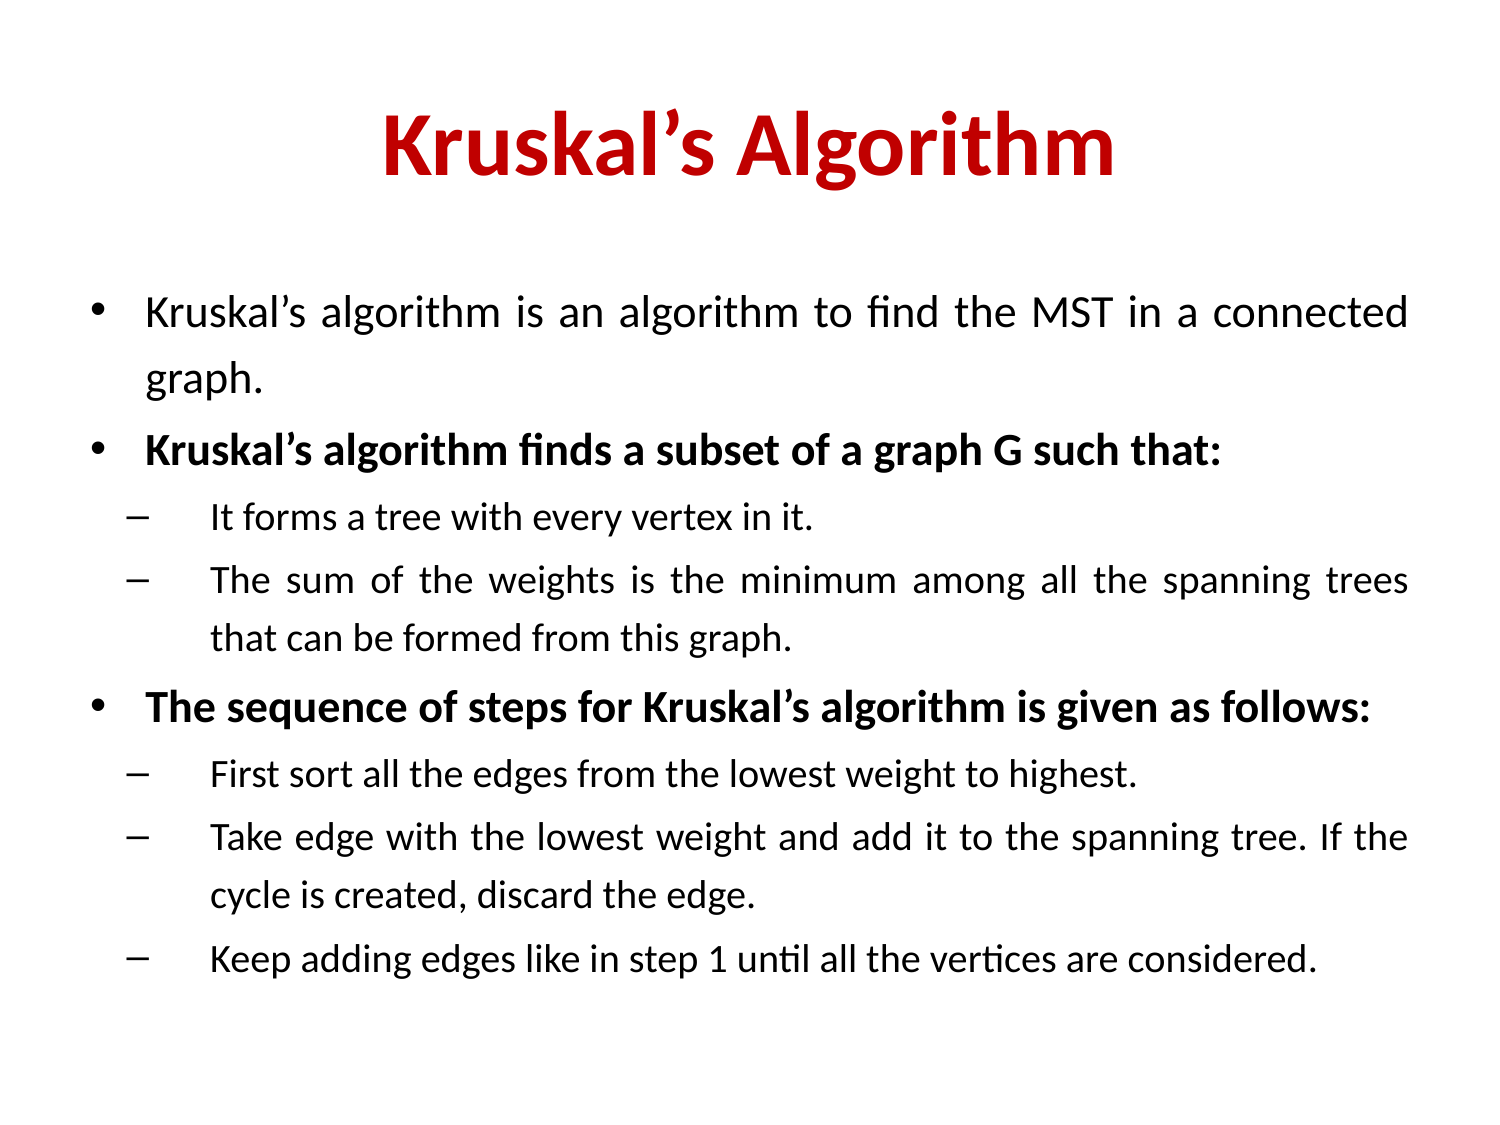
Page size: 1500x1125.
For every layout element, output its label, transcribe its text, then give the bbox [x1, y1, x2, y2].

title Kruskal’s Algorithm [75, 45, 1425, 233]
list Kruskal’s algorithm is an algorithm to find the MST in a connected graph. Kruskal’s algorithm finds a subset of a graph G such that: It forms a tree with every vertex in it. The sum of the weights is the minimum among all the spanning trees that can be formed from this graph. The sequence of steps for Kruskal’s algorithm is given as follows: First sort all the edges from the lowest weight to highest. Take edge with the lowest weight and add it to the spanning tree. If the cycle is created, discard the edge. Keep adding edges like in step 1 until all the vertices are considered. [75, 262, 1425, 1005]
